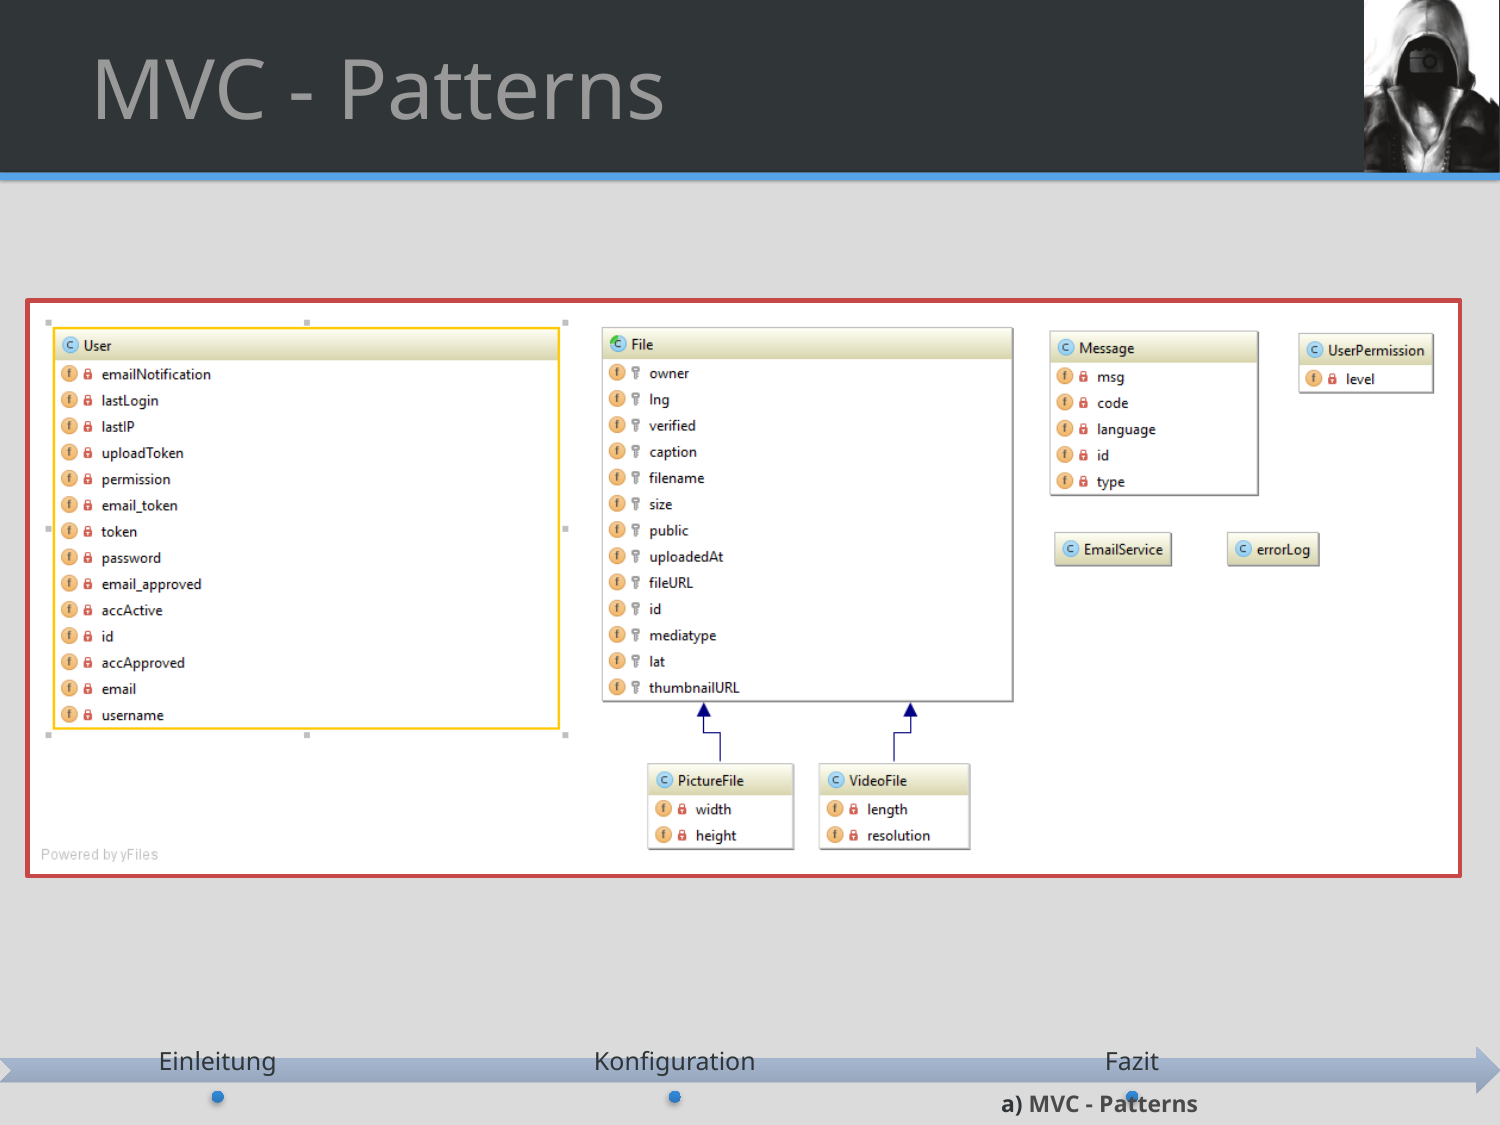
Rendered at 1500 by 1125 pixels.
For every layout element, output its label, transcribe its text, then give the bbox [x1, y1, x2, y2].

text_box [0, 1011, 1500, 1125]
picture [1365, 0, 1499, 172]
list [29, 302, 1458, 874]
title MVC - Patterns [75, 0, 1365, 173]
